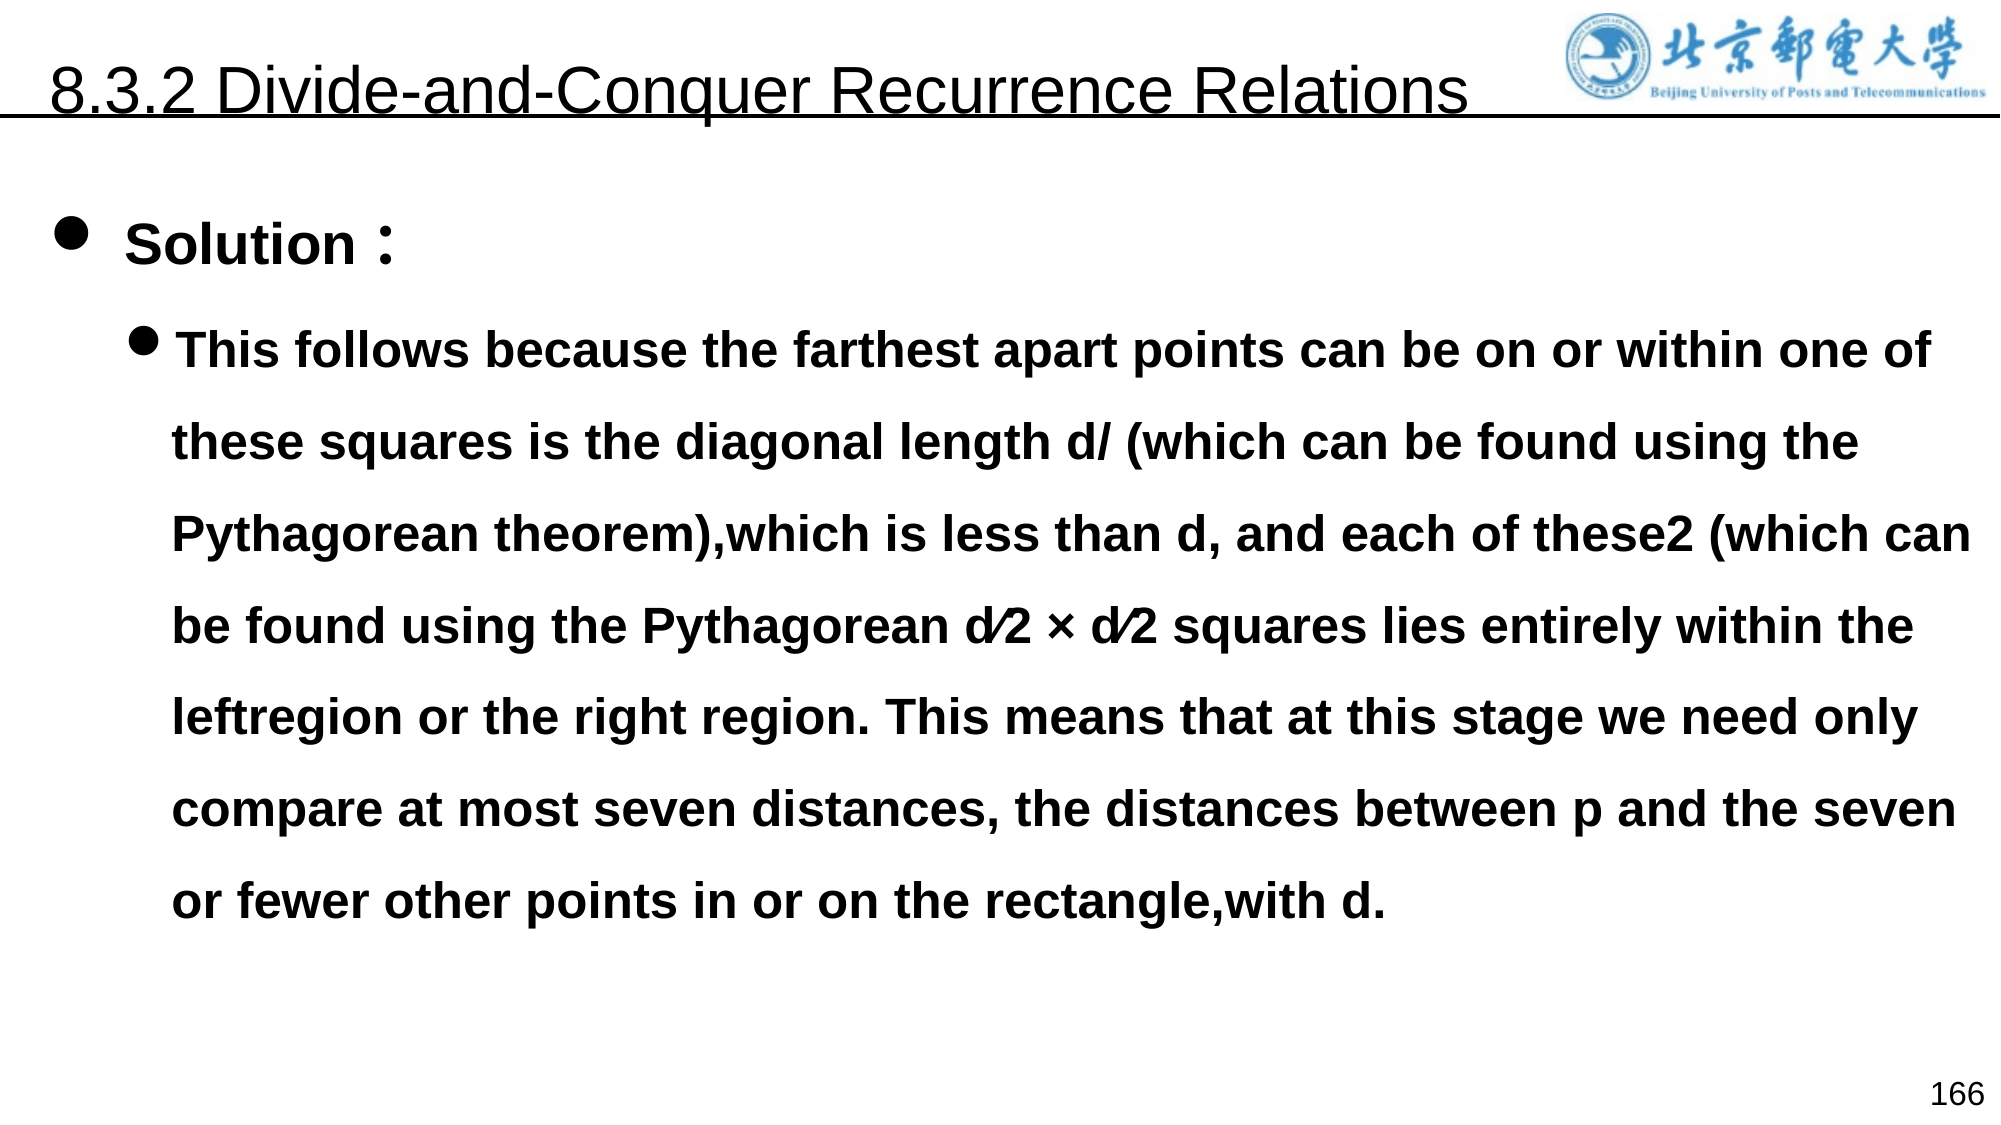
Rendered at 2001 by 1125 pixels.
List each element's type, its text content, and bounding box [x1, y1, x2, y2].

picture [1849, 13, 1988, 101]
text_box 8.3.2 Divide-and-Conquer Recurrence Relations [34, 0, 1849, 135]
